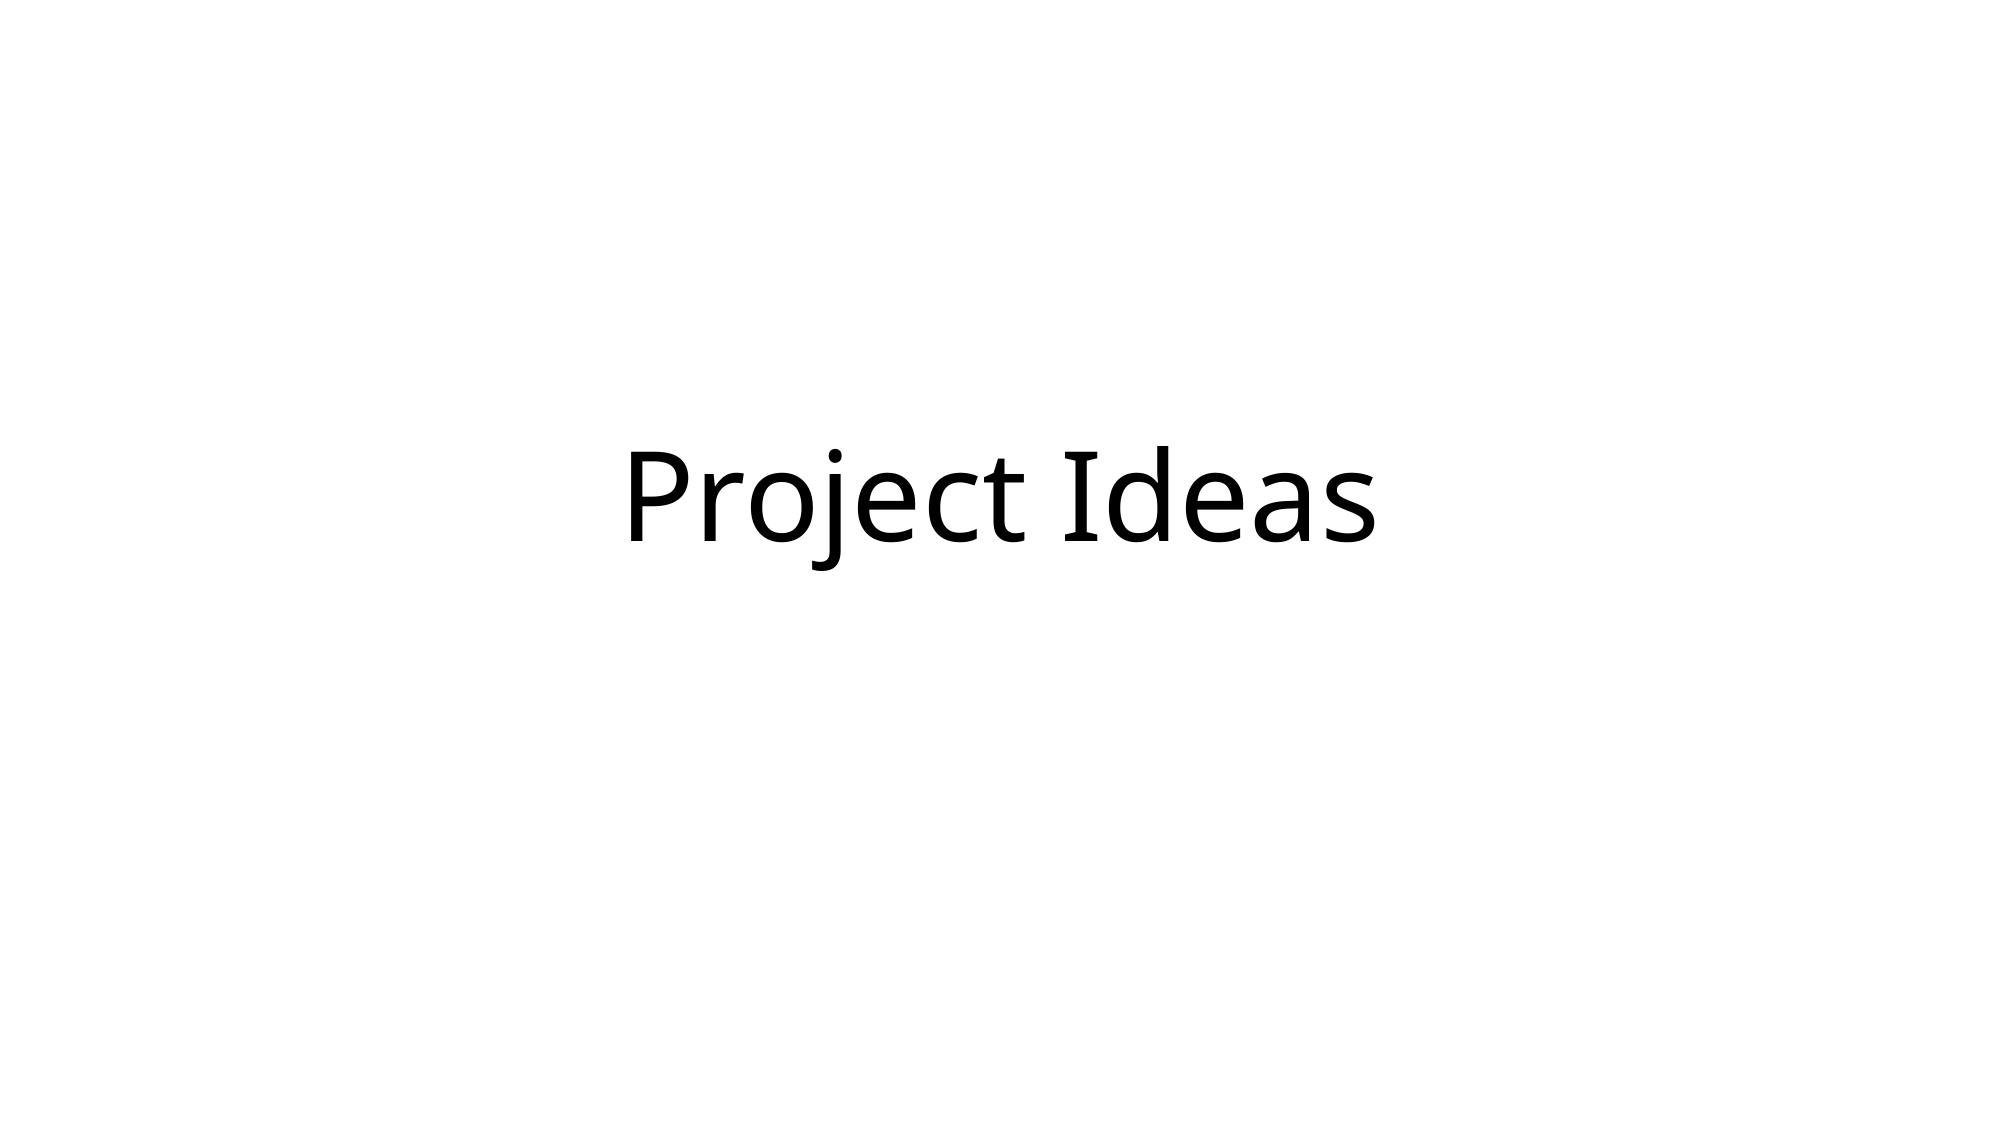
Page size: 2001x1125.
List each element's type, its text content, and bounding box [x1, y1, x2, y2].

title Project Ideas [249, 184, 1750, 576]
